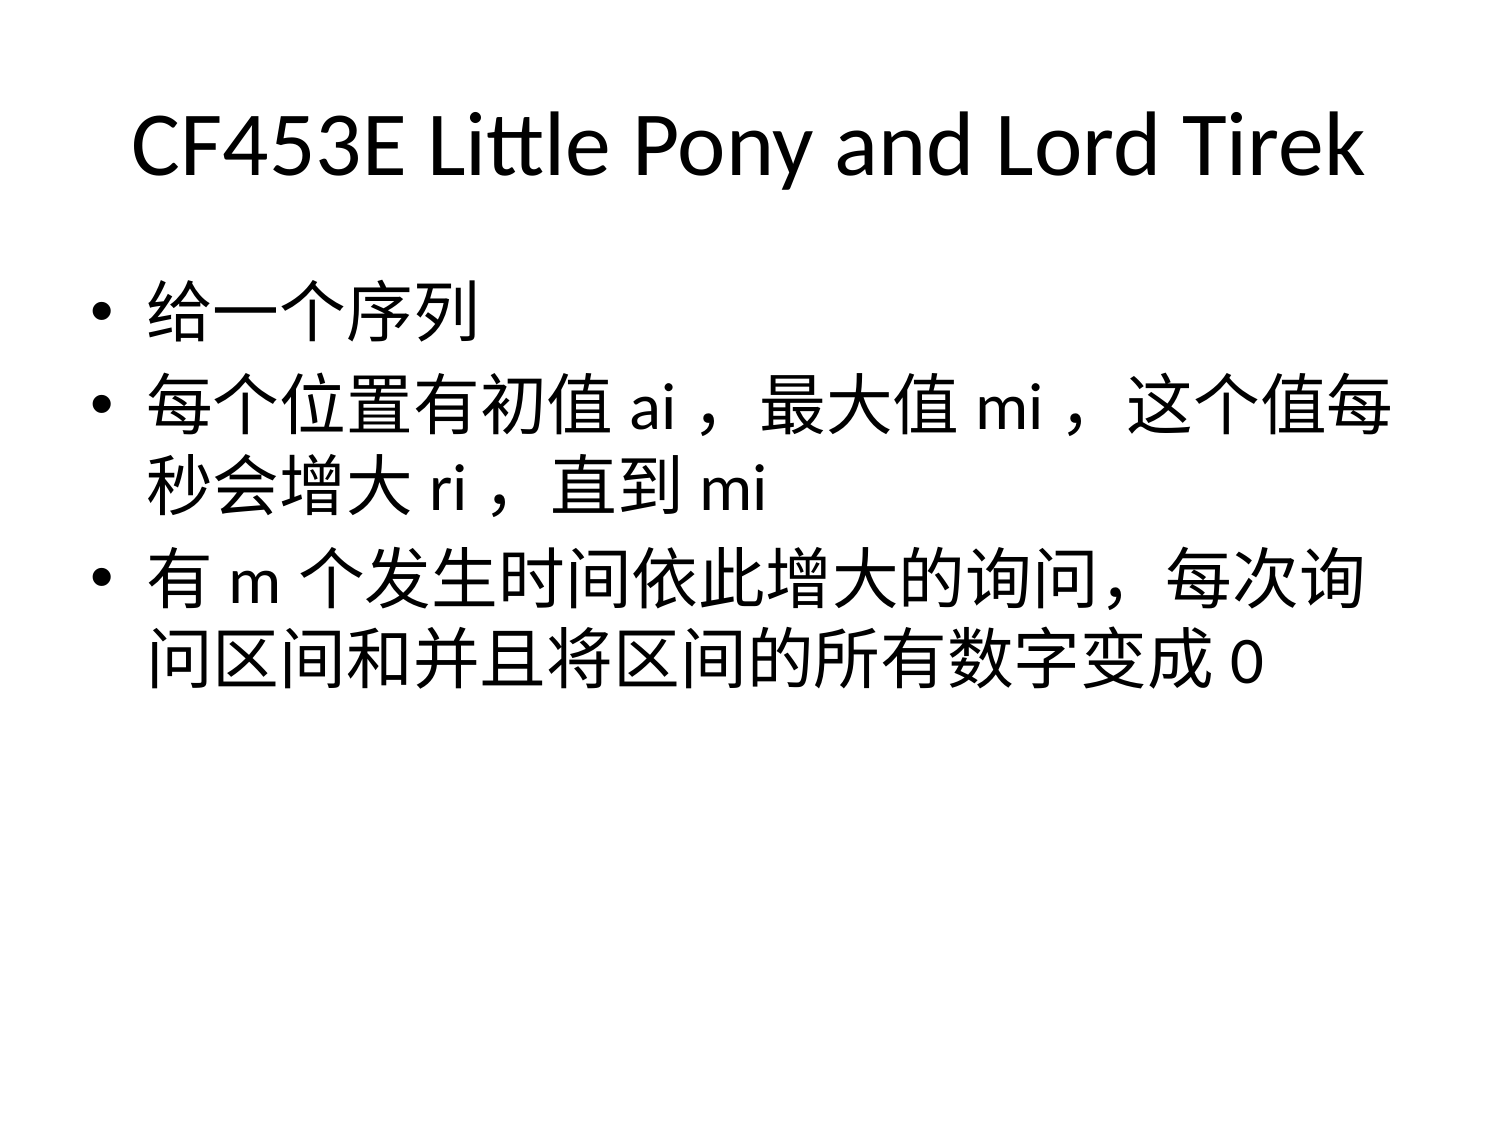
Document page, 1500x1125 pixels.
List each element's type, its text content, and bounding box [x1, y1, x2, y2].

list 给一个序列 每个位置有初值ai，最大值mi，这个值每秒会增大ri，直到mi 有m个发生时间依此增大的询问，每次询问区间和并且将区间的所有数字变成0 [75, 262, 1425, 1005]
title CF453E Little Pony and Lord Tirek [75, 45, 1425, 233]
